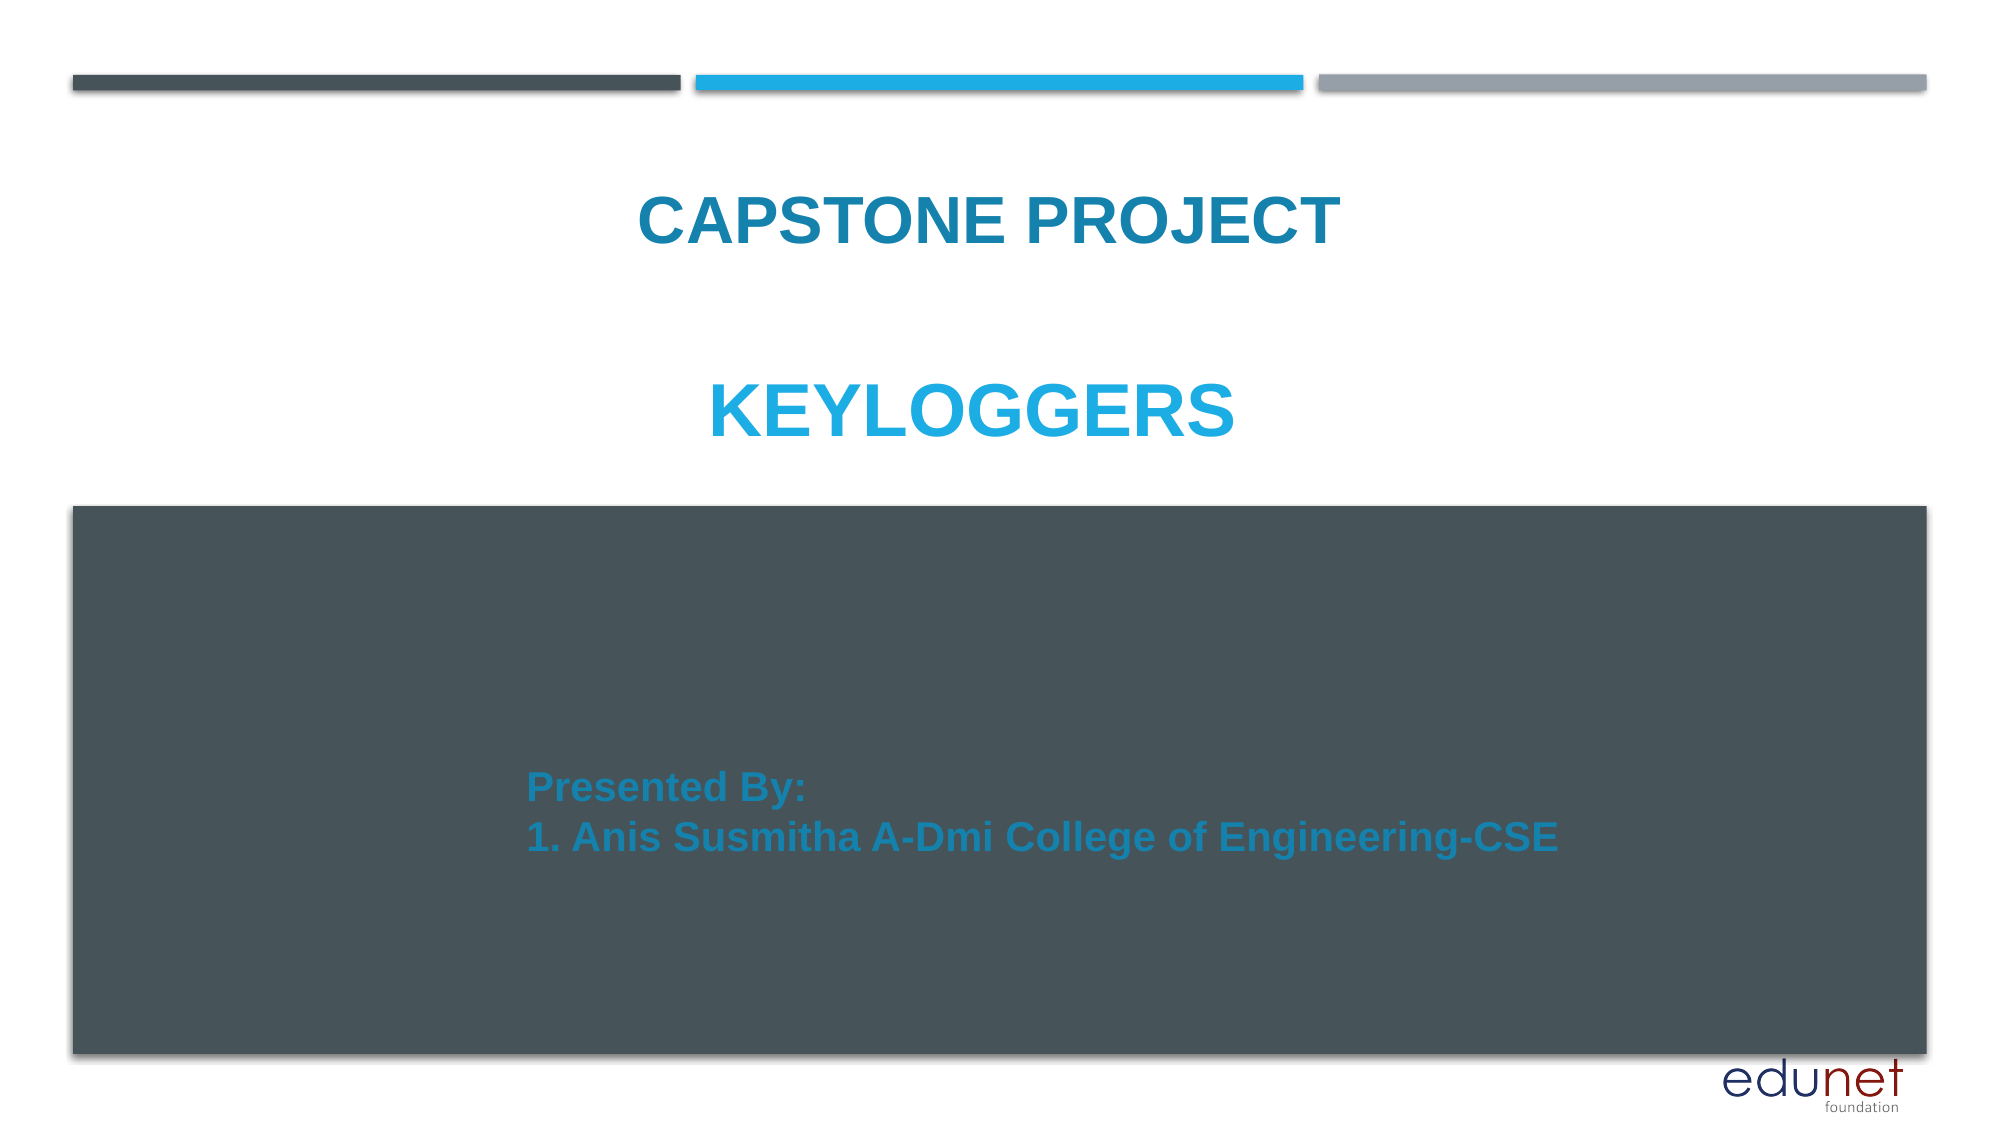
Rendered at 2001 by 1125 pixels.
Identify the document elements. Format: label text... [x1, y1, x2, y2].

text_box CAPSTONE PROJECT [0, 169, 2000, 265]
picture [1719, 1056, 1905, 1116]
text_box Presented By: 1. Anis Susmitha A-Dmi College of Engineering-CSE [511, 752, 1821, 868]
title keyloggers [222, 298, 1723, 460]
